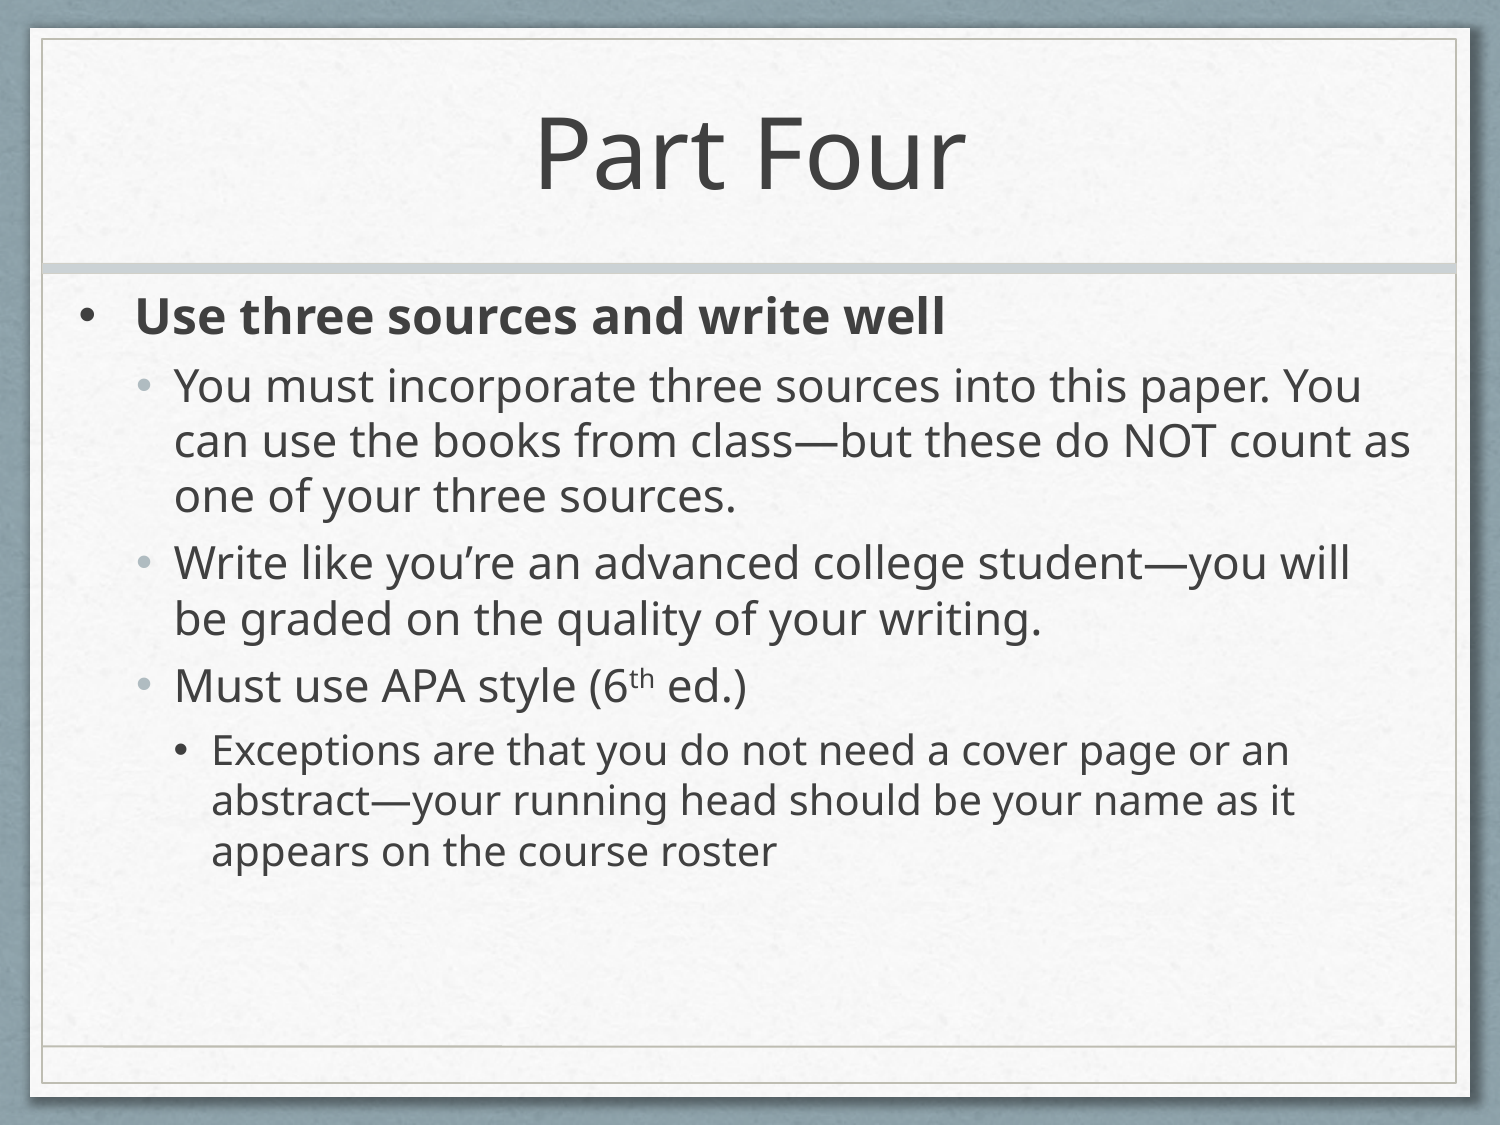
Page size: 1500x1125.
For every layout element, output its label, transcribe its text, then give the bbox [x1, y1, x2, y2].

title Part Four [147, 40, 1353, 260]
list Use three sources and write well You must incorporate three sources into this paper. You can use the books from class—but these do NOT count as one of your three sources. Write like you’re an advanced college student—you will be graded on the quality of your writing. Must use APA style (6th ed.) Exceptions are that you do not need a cover page or an abstract—your running head should be your name as it appears on the course roster [63, 276, 1428, 1040]
picture [30, 28, 1470, 1097]
